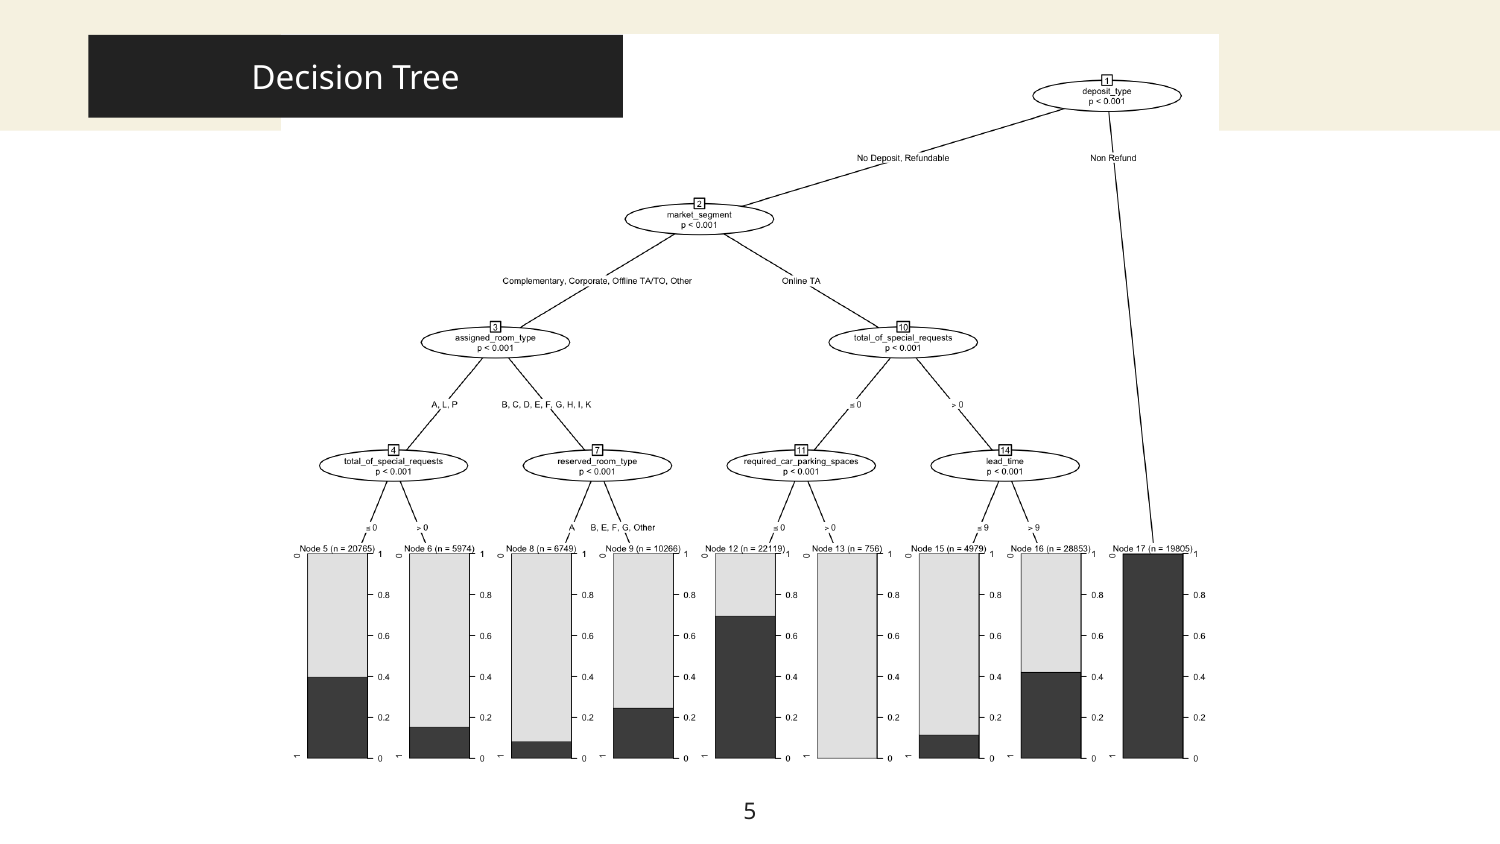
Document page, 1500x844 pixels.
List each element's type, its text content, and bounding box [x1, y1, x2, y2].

picture [281, 34, 1219, 784]
slide_number 5 [705, 792, 795, 832]
title Decision Tree [88, 34, 280, 118]
